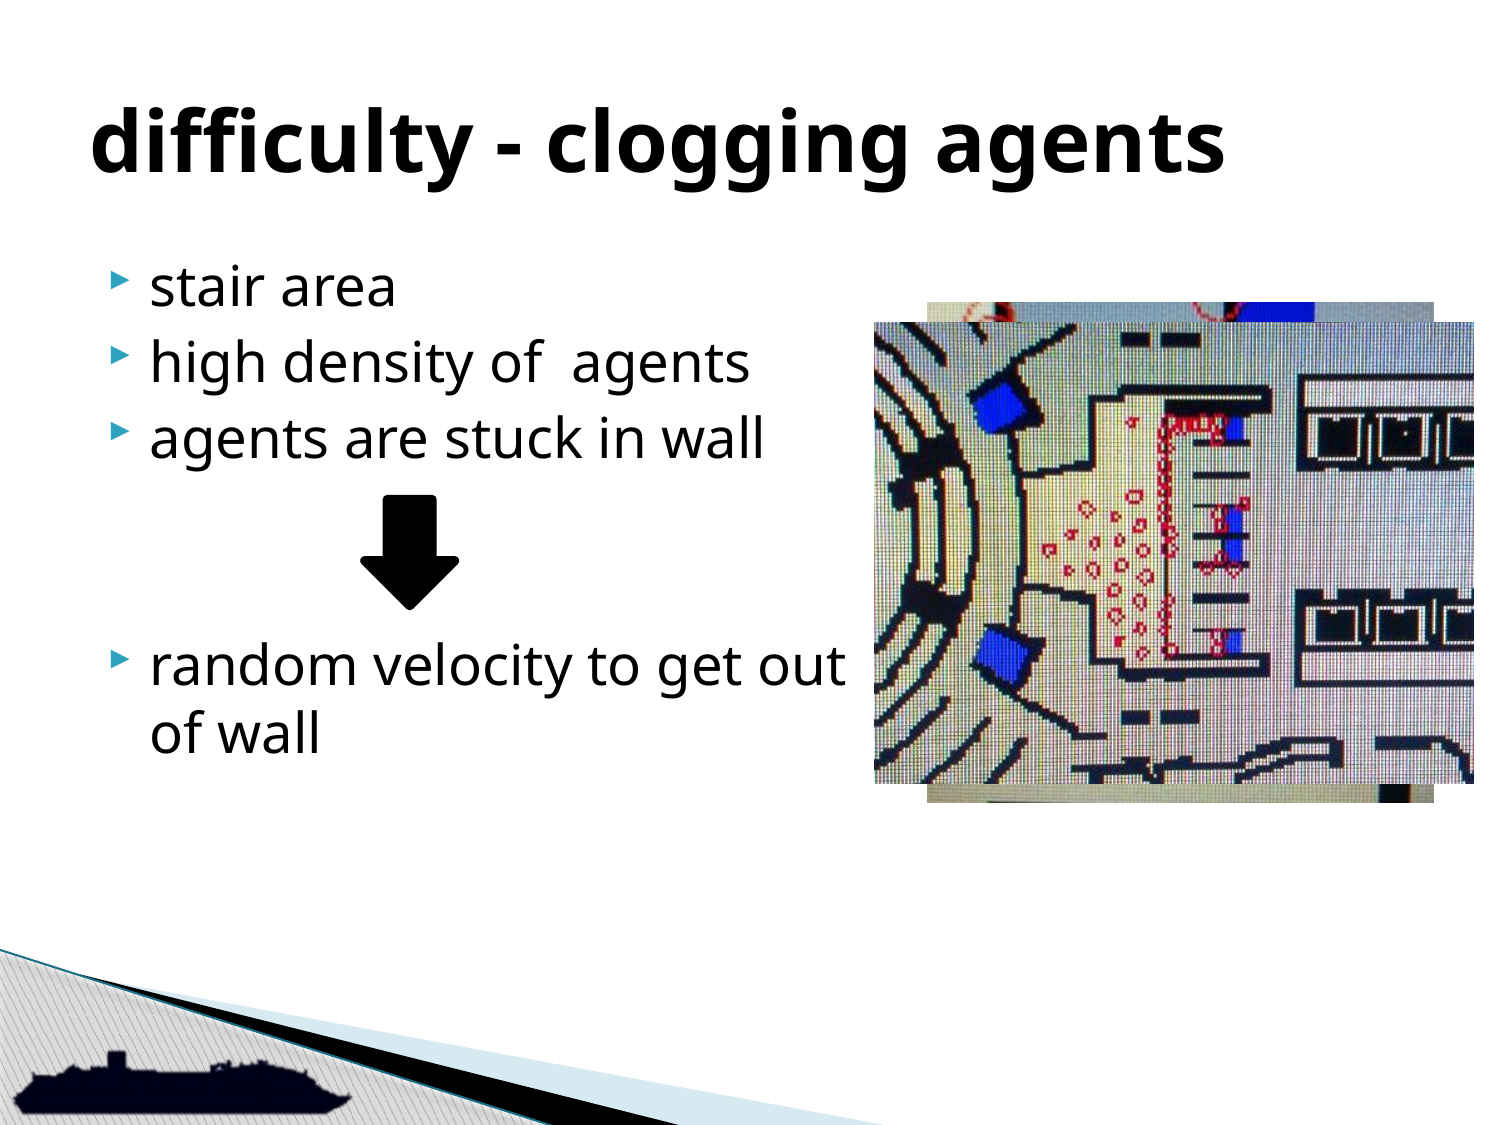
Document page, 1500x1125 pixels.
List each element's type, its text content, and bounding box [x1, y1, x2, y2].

picture [874, 302, 1474, 803]
picture [4, 1024, 365, 1125]
title difficulty - clogging agents [75, 45, 1425, 233]
list stair area high density of agents agents are stuck in wall random velocity to get out of wall [75, 243, 877, 1025]
text_box [360, 494, 460, 611]
